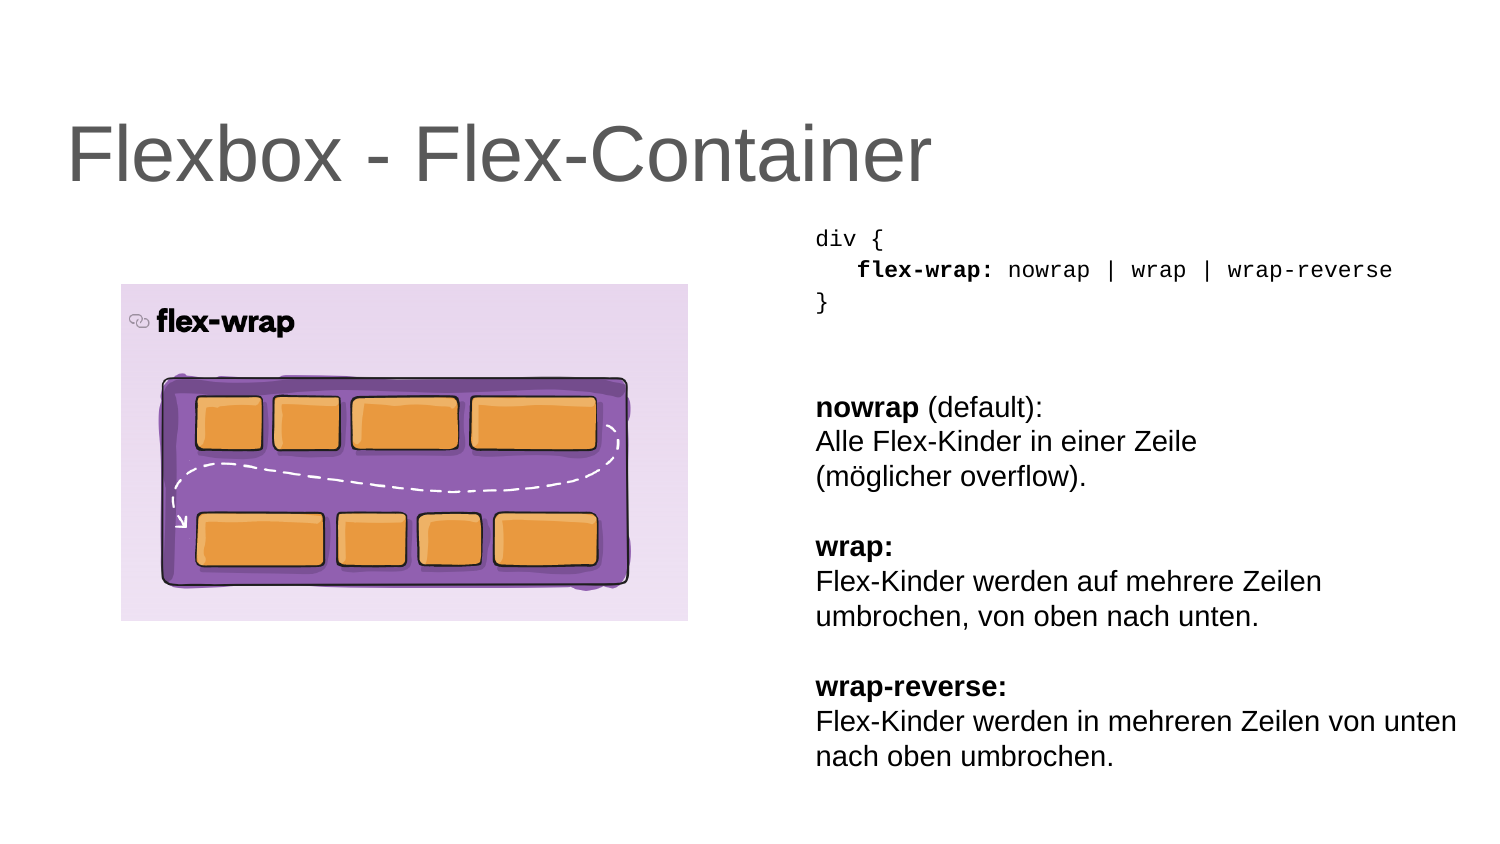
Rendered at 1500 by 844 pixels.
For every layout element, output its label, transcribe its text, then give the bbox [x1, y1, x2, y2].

title Flexbox - Flex-Container [51, 72, 1449, 167]
picture [120, 284, 688, 621]
text_box div { flex-wrap: nowrap | wrap | wrap-reverse } [800, 204, 1500, 329]
text_box nowrap (default): Alle Flex-Kinder in einer Zeile (möglicher overflow). wrap: Flex-Kinder werden auf mehrere Zeilen umbrochen, von oben nach unten. wrap-reverse: Flex-Kinder werden in mehreren Zeilen von unten nach oben umbrochen. [800, 372, 1478, 788]
